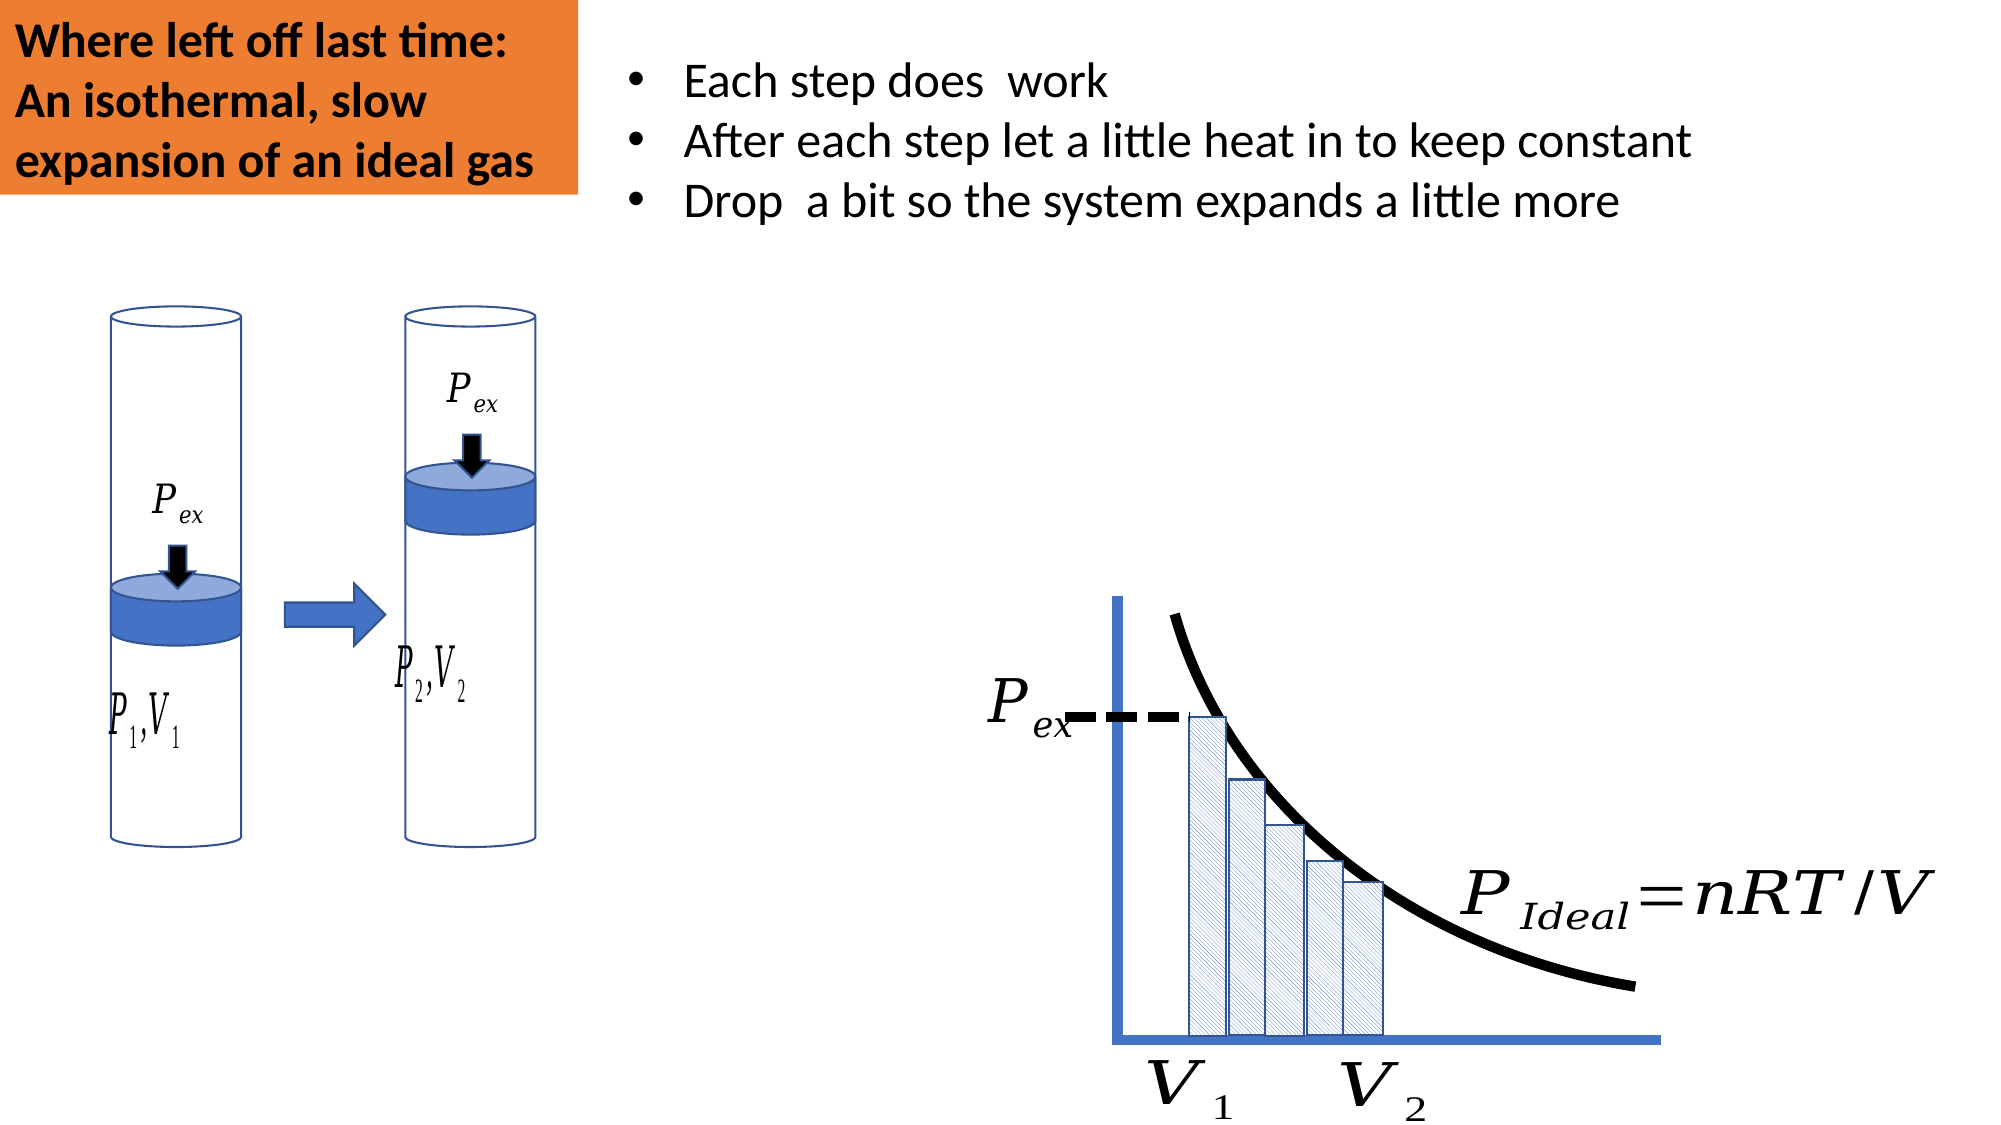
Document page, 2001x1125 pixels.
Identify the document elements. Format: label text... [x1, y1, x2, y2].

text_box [984, 2, 2000, 1125]
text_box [107, 306, 536, 848]
text_box Where left off last time: An isothermal, slow expansion of an ideal gas [0, 0, 579, 195]
